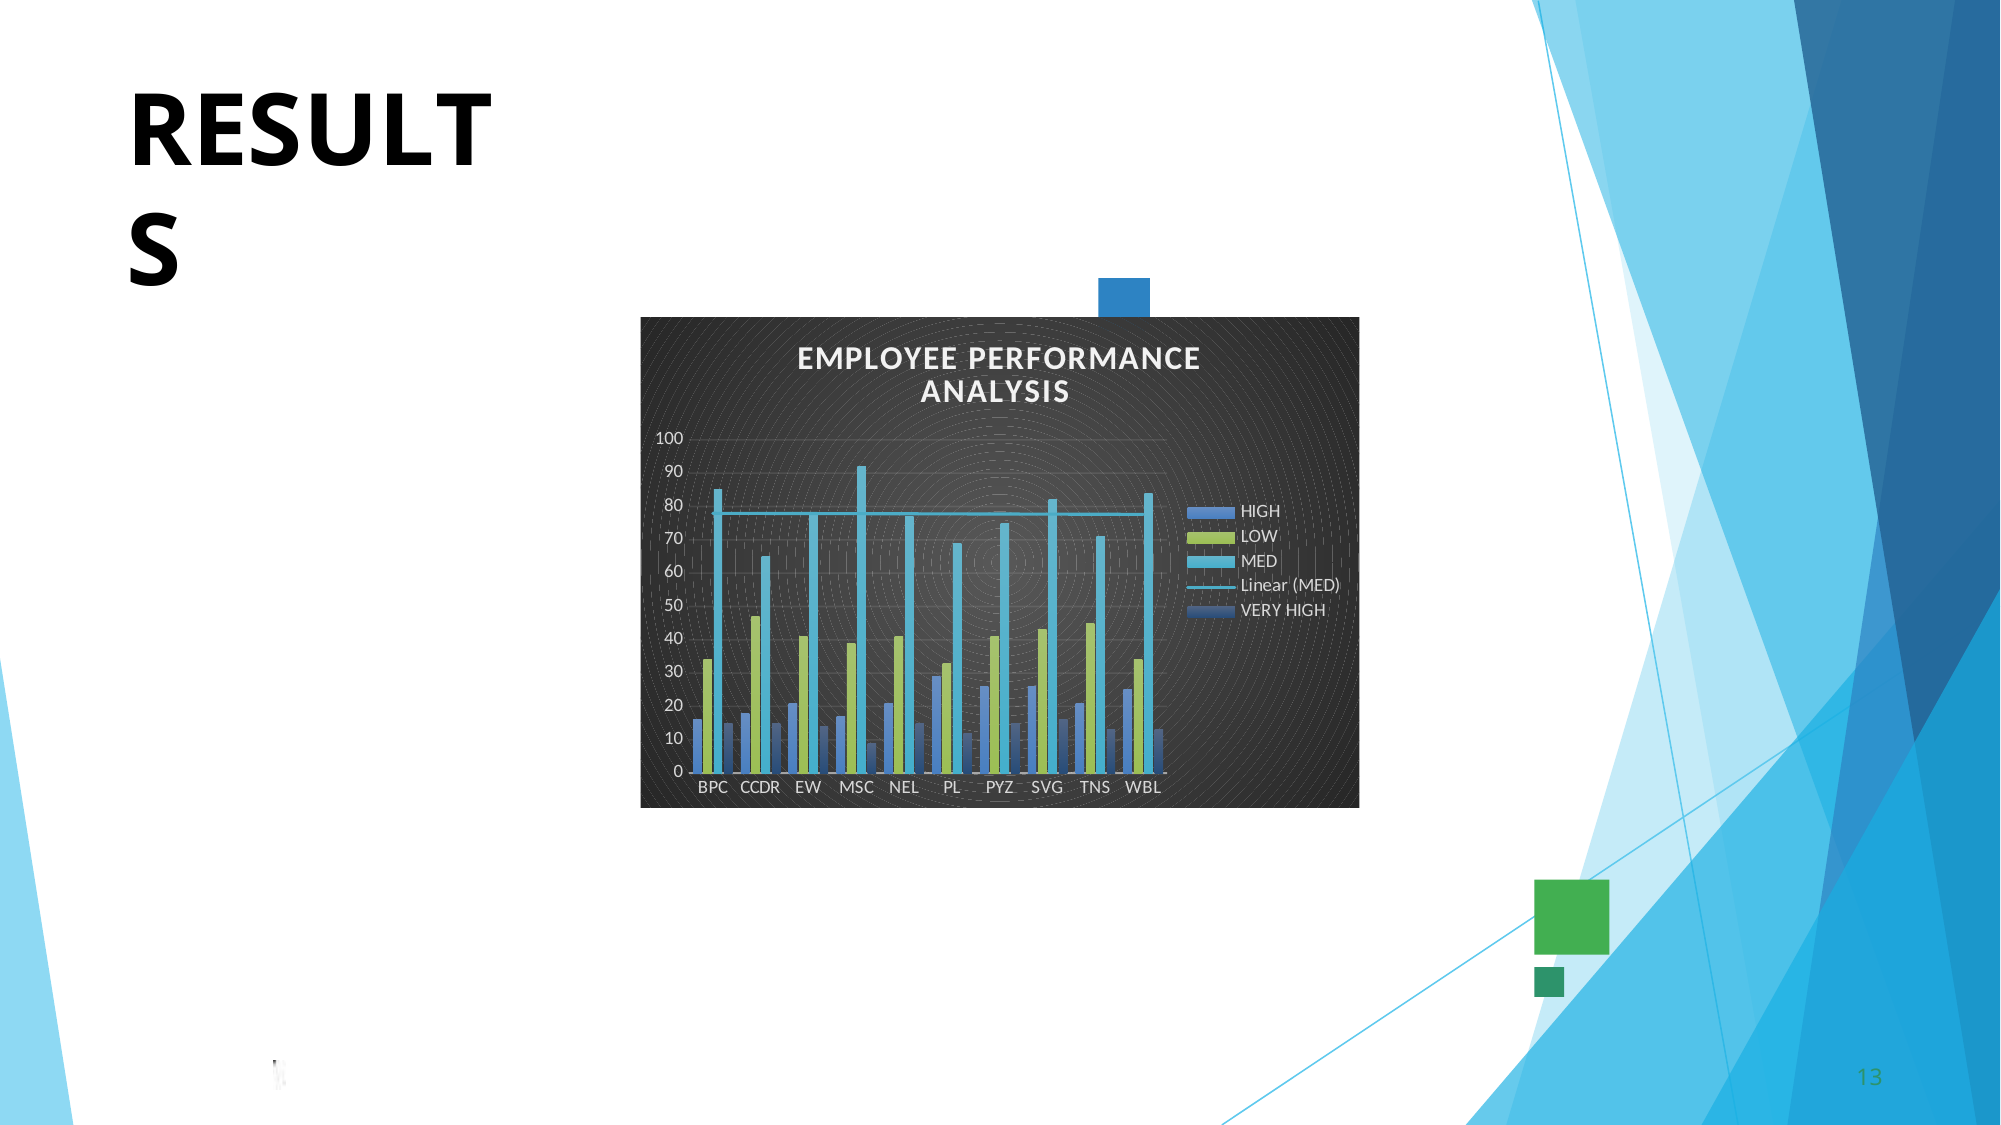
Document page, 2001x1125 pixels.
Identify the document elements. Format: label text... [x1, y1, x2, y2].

text_box [1534, 967, 1565, 997]
picture [273, 1060, 287, 1091]
text_box [1534, 879, 1610, 955]
chart [640, 316, 1360, 808]
text_box [1098, 278, 1150, 315]
title RESULTS [123, 63, 524, 306]
text_box 13 [1849, 1061, 1888, 1095]
